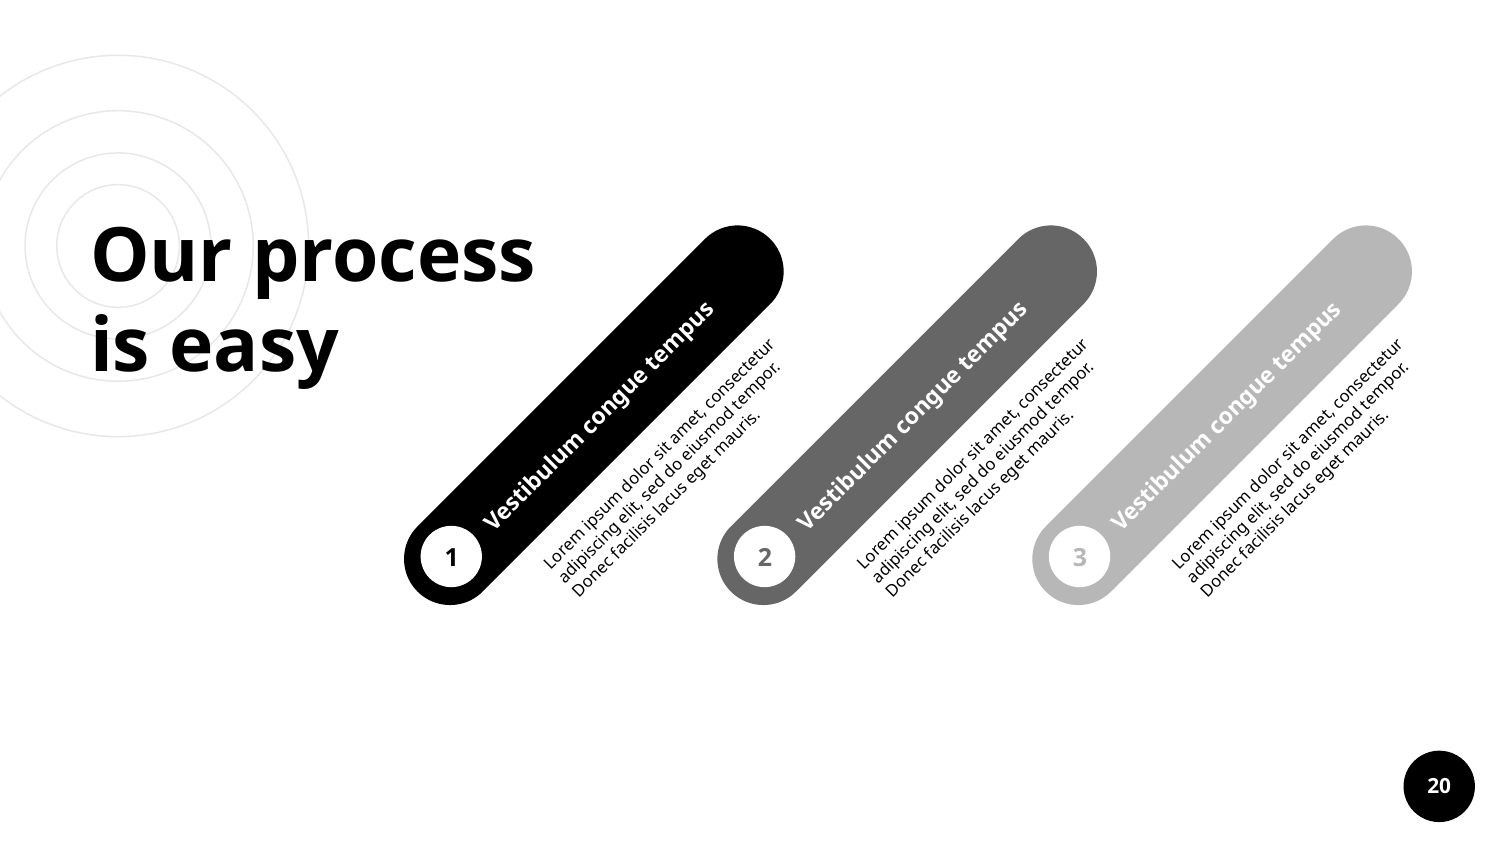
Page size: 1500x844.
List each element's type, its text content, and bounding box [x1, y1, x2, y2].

slide_number 20 [1403, 750, 1475, 823]
title Our process is easy [75, 191, 586, 304]
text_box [1013, 206, 1461, 625]
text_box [698, 206, 1011, 625]
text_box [384, 206, 696, 625]
